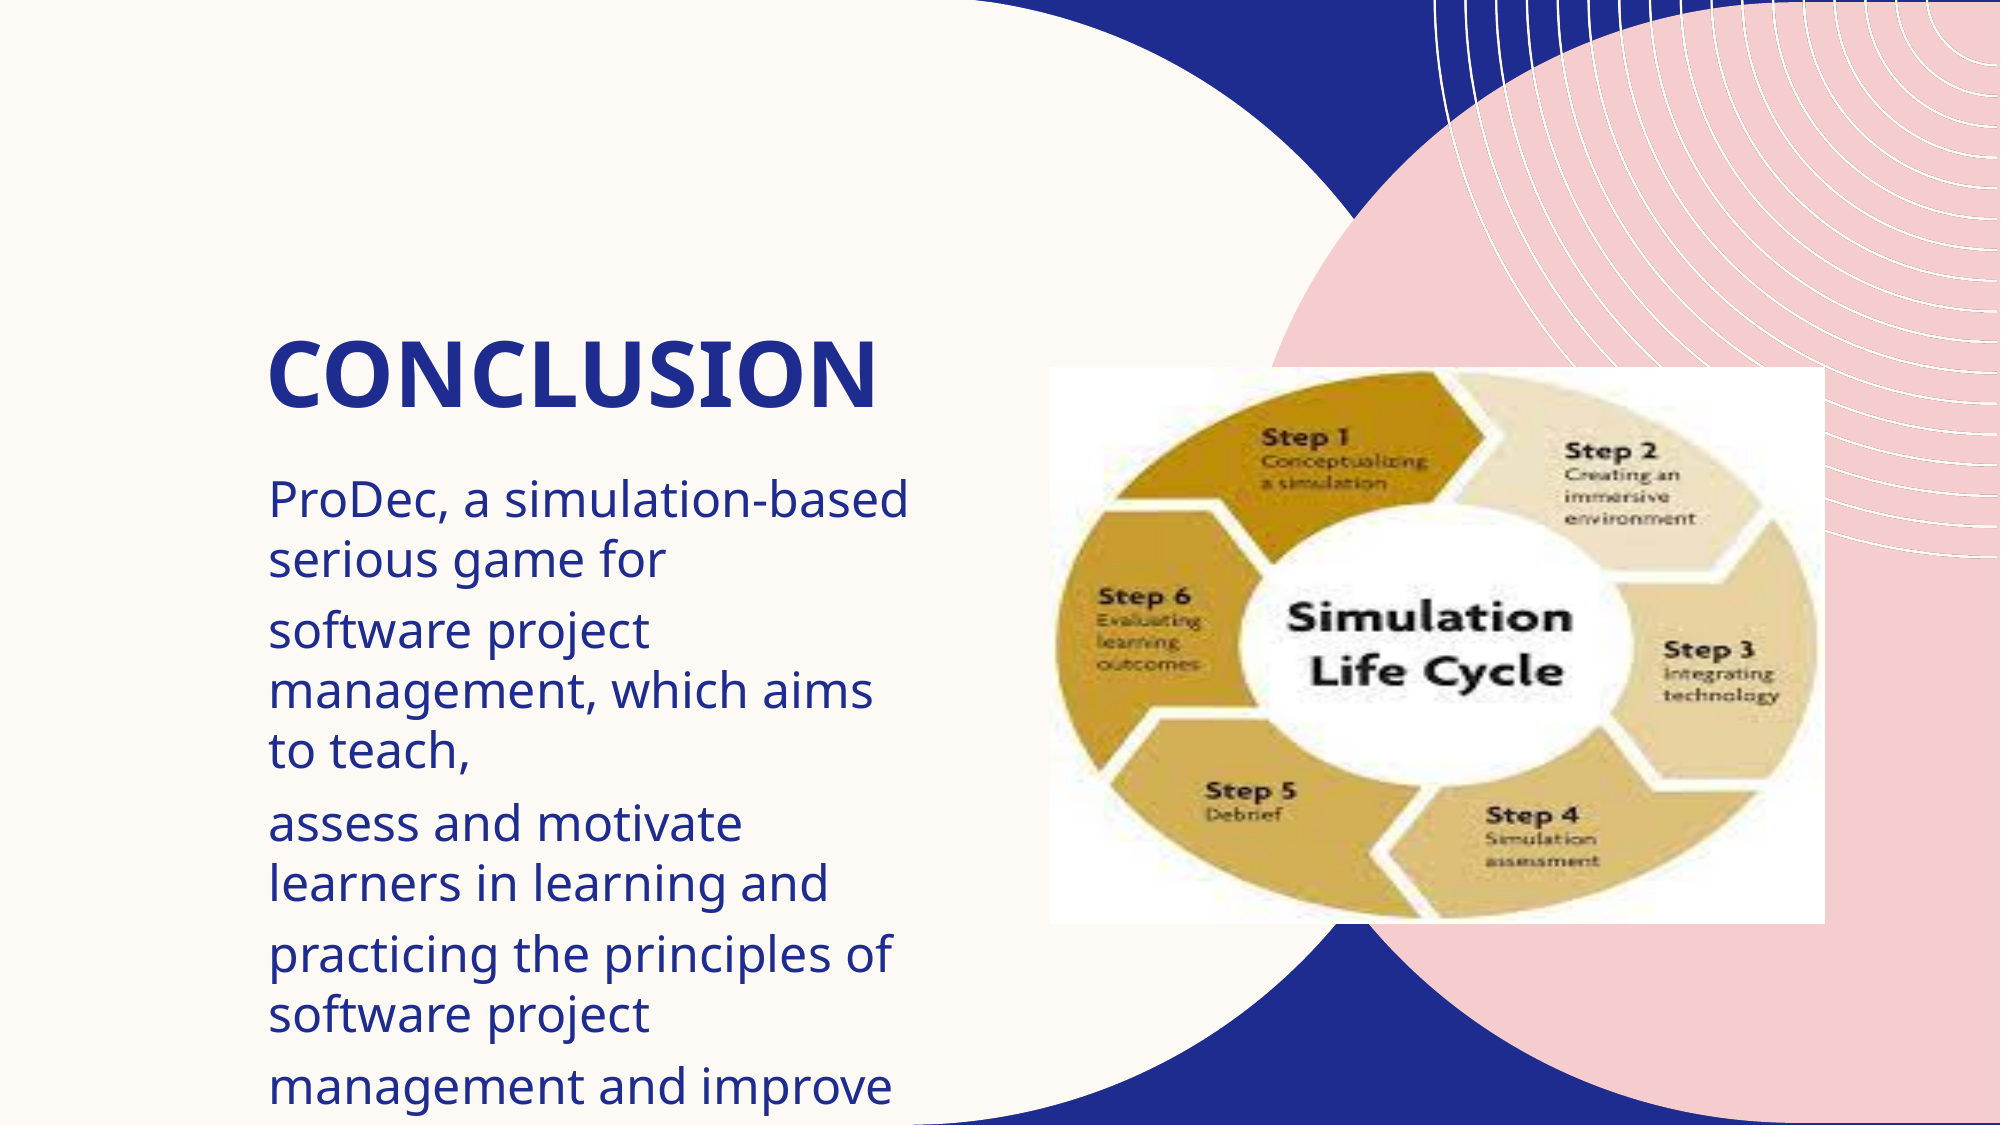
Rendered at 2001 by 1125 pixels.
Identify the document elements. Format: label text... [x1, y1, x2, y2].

title conclusion [250, 323, 1050, 434]
picture [1049, 0, 1997, 924]
subtitle ProDec, a simulation-based serious game for software project management, which aims to teach, assess and motivate learners in learning and practicing the principles of software project management and improve their skills. [253, 467, 938, 824]
